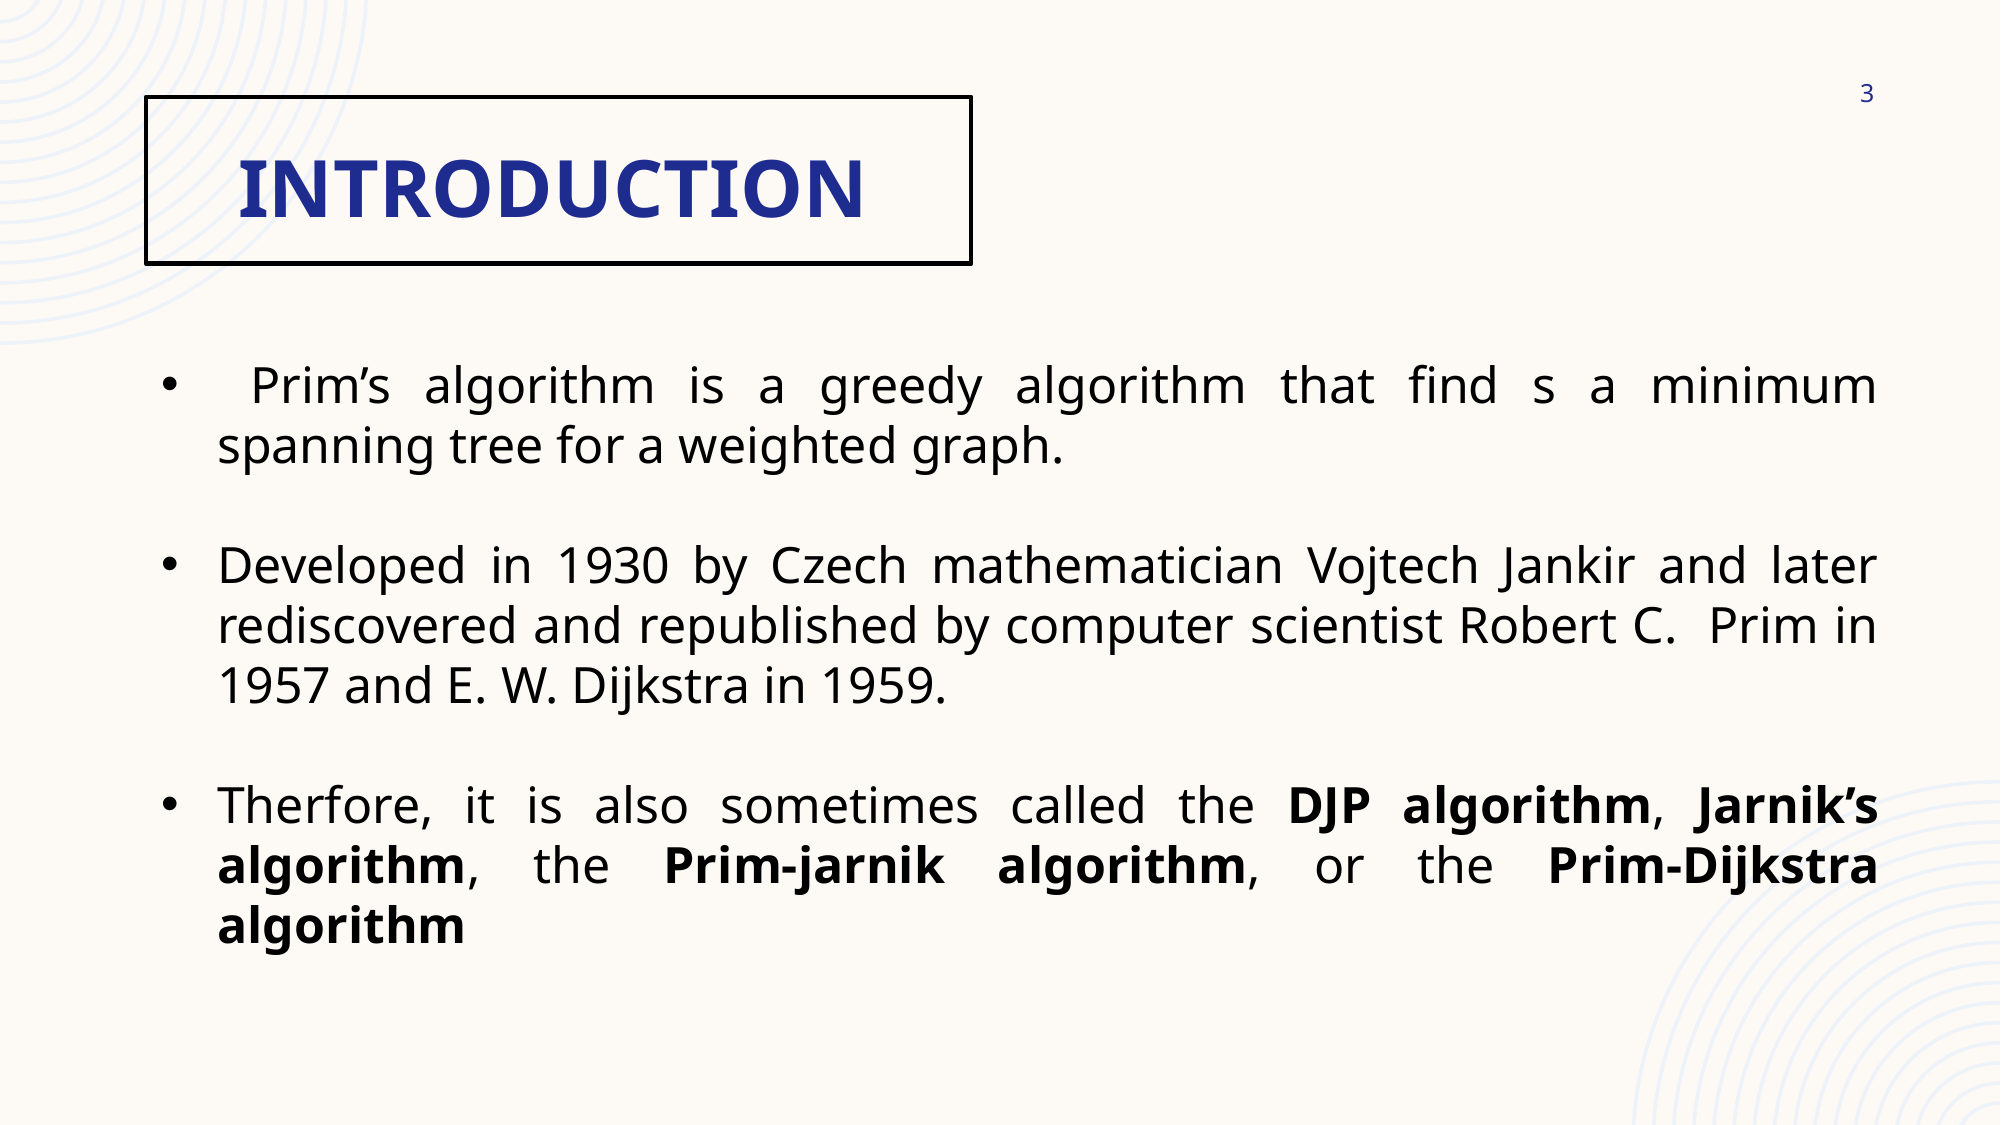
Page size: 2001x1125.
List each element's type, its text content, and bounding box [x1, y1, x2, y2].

text_box Prim’s algorithm is a greedy algorithm that find s a minimum spanning tree for a weighted graph. Developed in 1930 by Czech mathematician Vojtech Jankir and later rediscovered and republished by computer scientist Robert C. Prim in 1957 and E. W. Dijkstra in 1959. Therfore, it is also sometimes called the DJP algorithm, Jarnik’s algorithm, the Prim-jarnik algorithm, or the Prim-Dijkstra algorithm [146, 345, 1895, 1081]
title Introduction [0, 71, 1433, 295]
slide_number 3 [1712, 75, 1875, 116]
text_box [146, 96, 972, 264]
